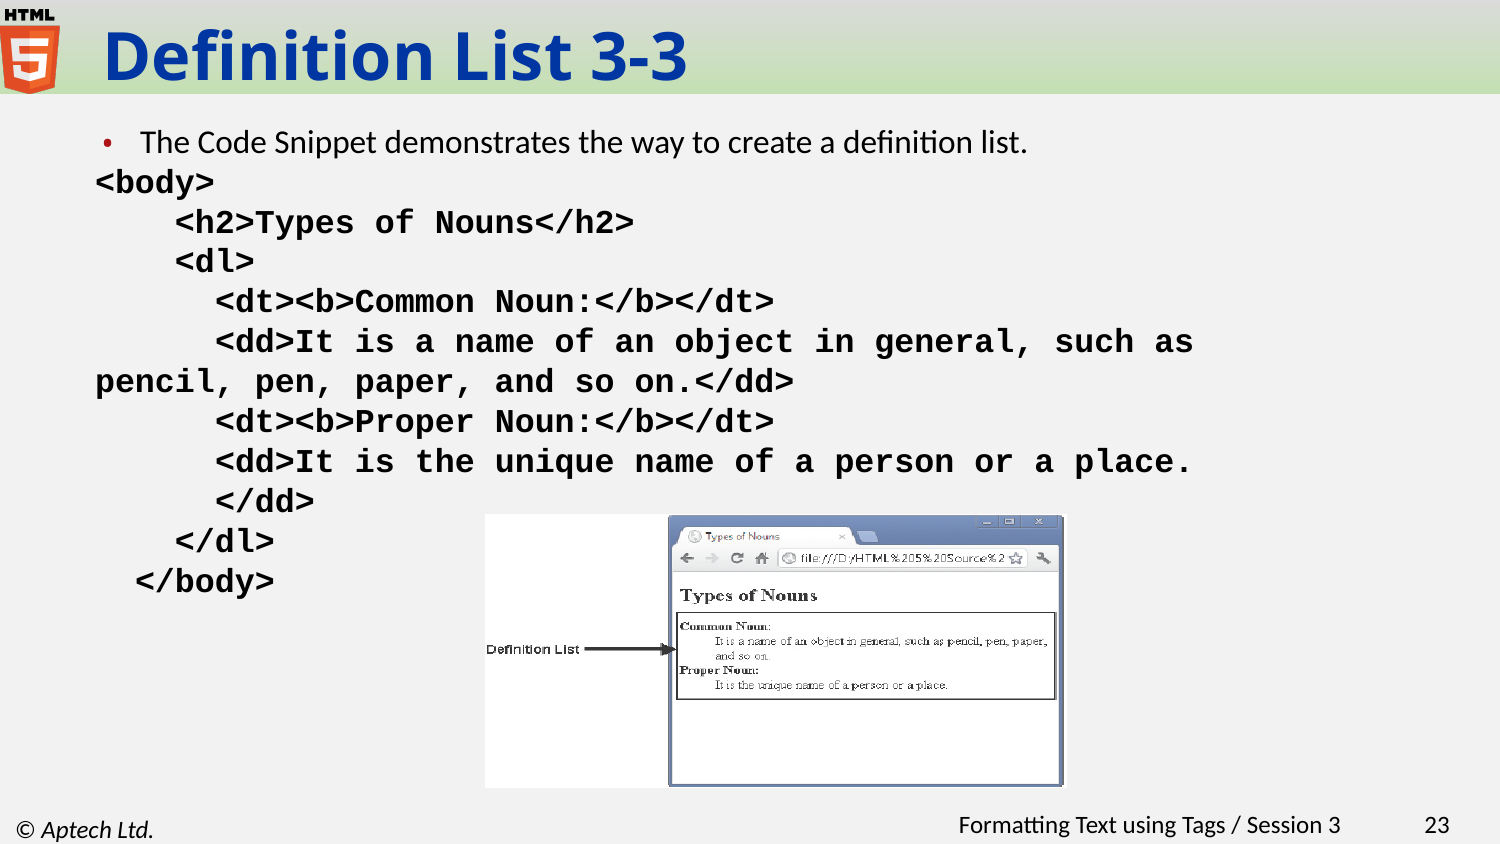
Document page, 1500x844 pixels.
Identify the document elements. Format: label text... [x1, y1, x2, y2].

picture [0, 9, 72, 94]
footer Formatting Text using Tags / Session 3 [375, 813, 1363, 835]
picture [485, 514, 1067, 789]
title Definition List 3-3 [87, 28, 1338, 79]
text_box The Code Snippet demonstrates the way to create a definition list. <body> <h2>Types of Nouns</h2> <dl> <dt><b>Common Noun:</b></dt> <dd>It is a name of an object in general, such as pencil, pen, paper, and so on.</dd> <dt><b>Proper Noun:</b></dt> <dd>It is the unique name of a person or a place. </dd> </dl> </body> [50, 112, 1450, 541]
slide_number ‹#› [1363, 813, 1465, 835]
